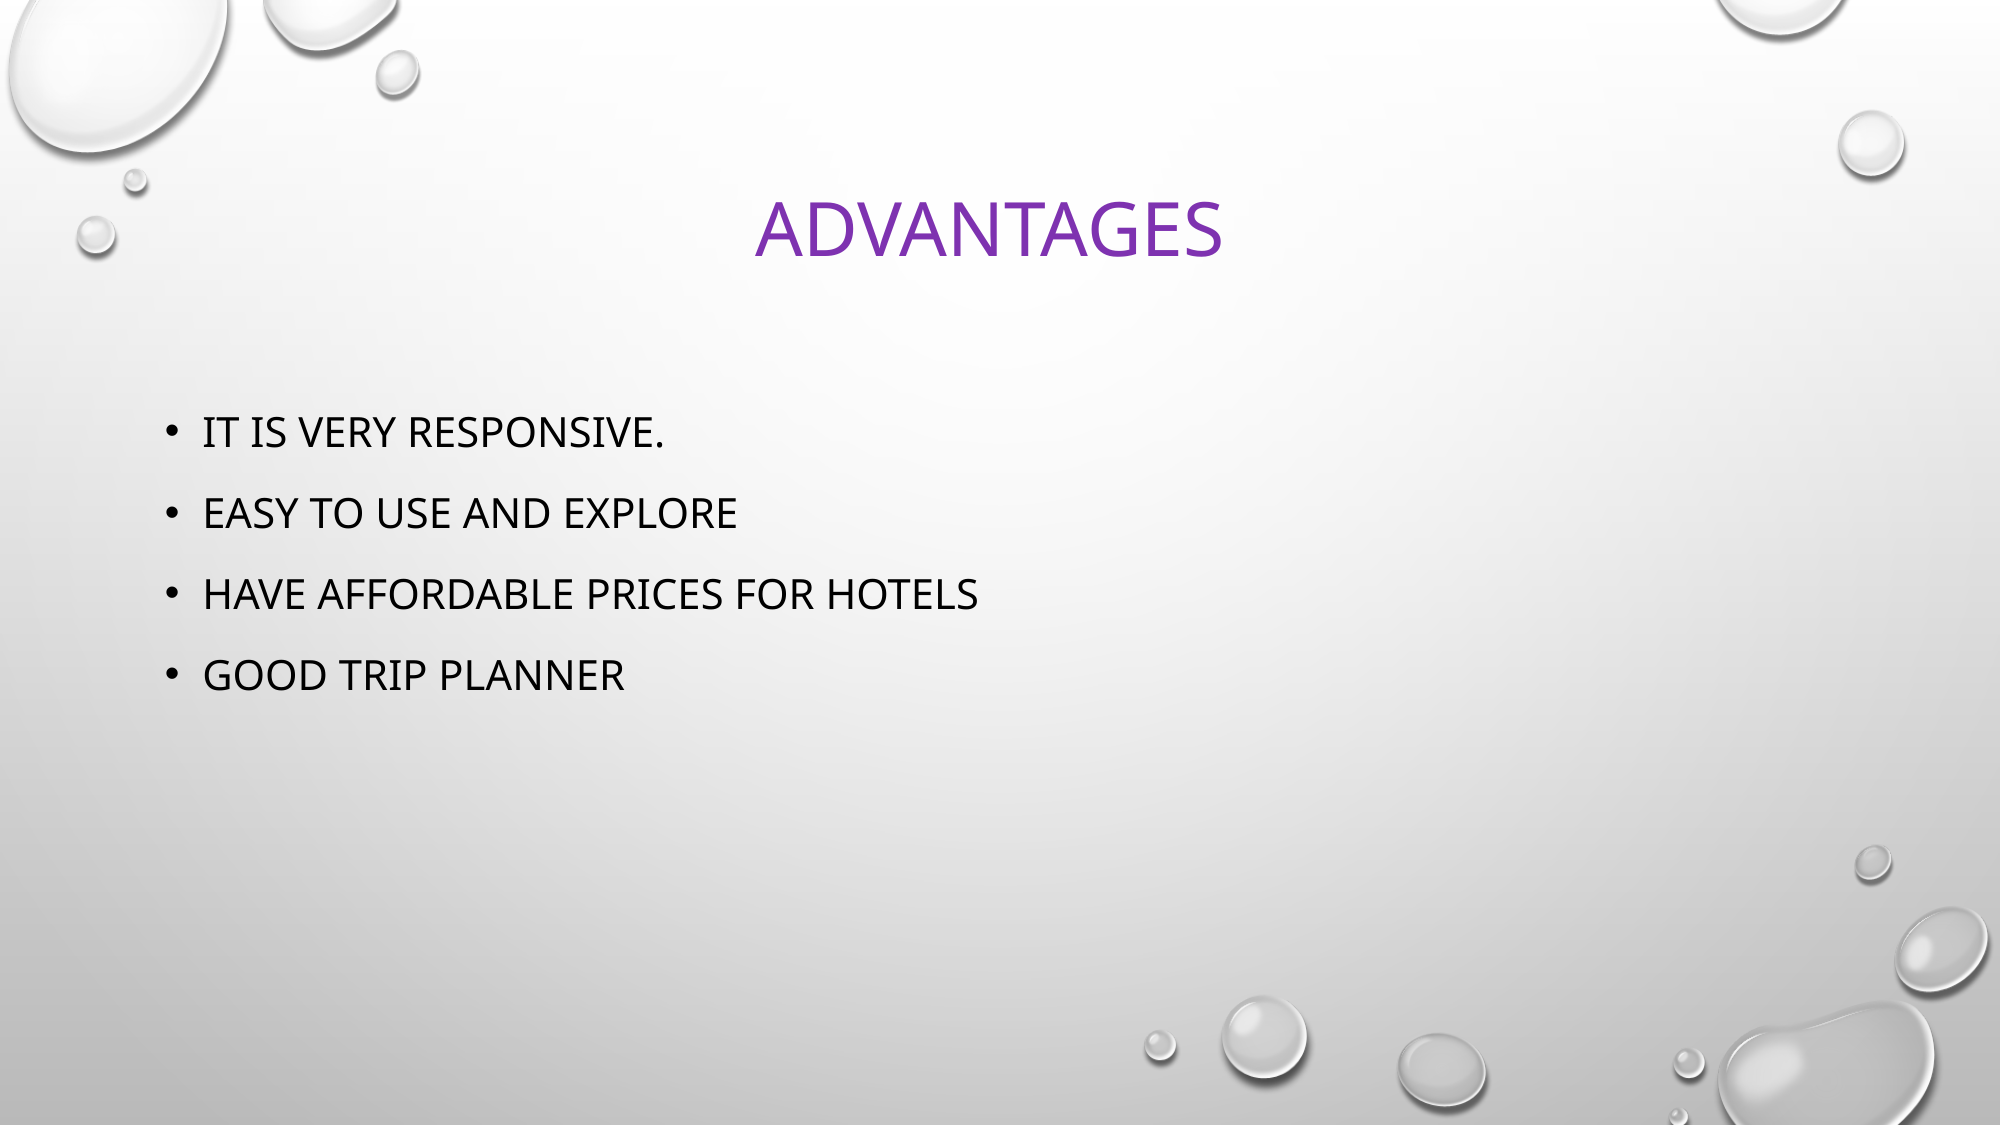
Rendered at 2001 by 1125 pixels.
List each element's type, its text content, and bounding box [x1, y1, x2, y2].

list It is very responsive. EasY TO USE AND EXPLORE HAVE AFFORDABLE PRICES FOR HOTELS GOOD TRIP PLANNER [149, 388, 1850, 950]
title Advantages [149, 101, 1851, 364]
picture [0, 0, 2000, 1125]
